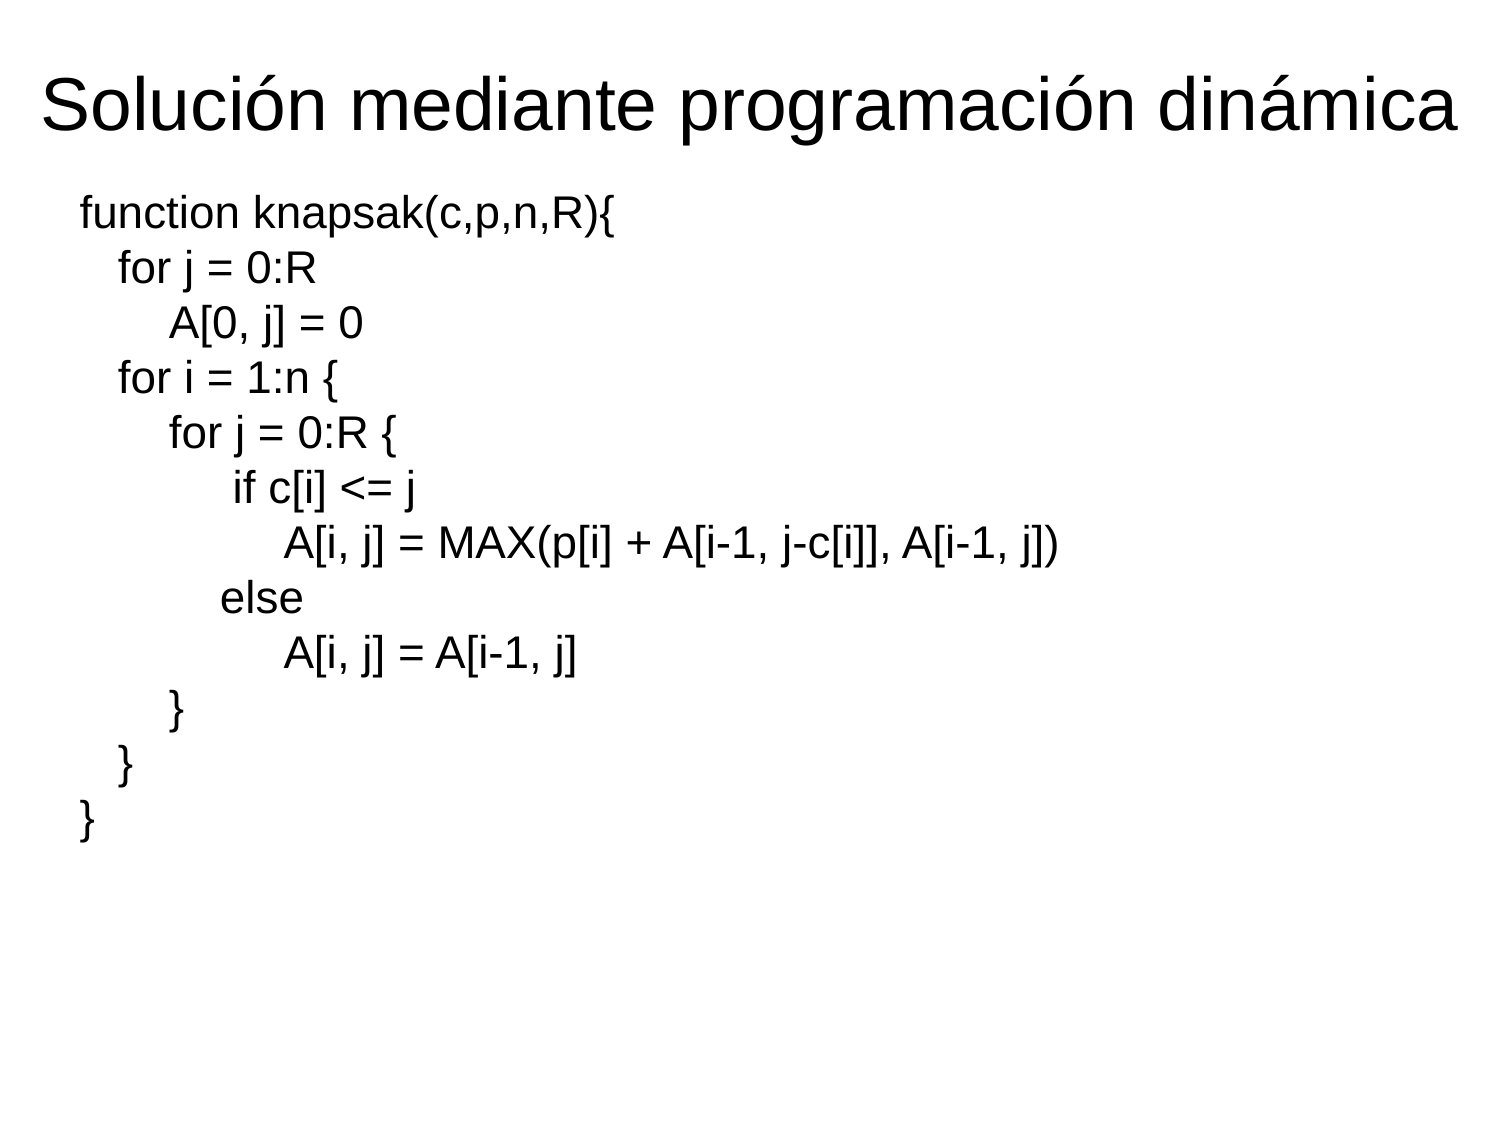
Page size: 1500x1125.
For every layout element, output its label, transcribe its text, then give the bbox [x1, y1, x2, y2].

text_box Solución mediante programación dinámica [0, 30, 1500, 153]
text_box function knapsak(c,p,n,R){ for j = 0:R A[0, j] = 0 for i = 1:n { for j = 0:R { if c[i] <= j A[i, j] = MAX(p[i] + A[i-1, j-c[i]], A[i-1, j]) else A[i, j] = A[i-1, j] } } } [64, 175, 1424, 849]
